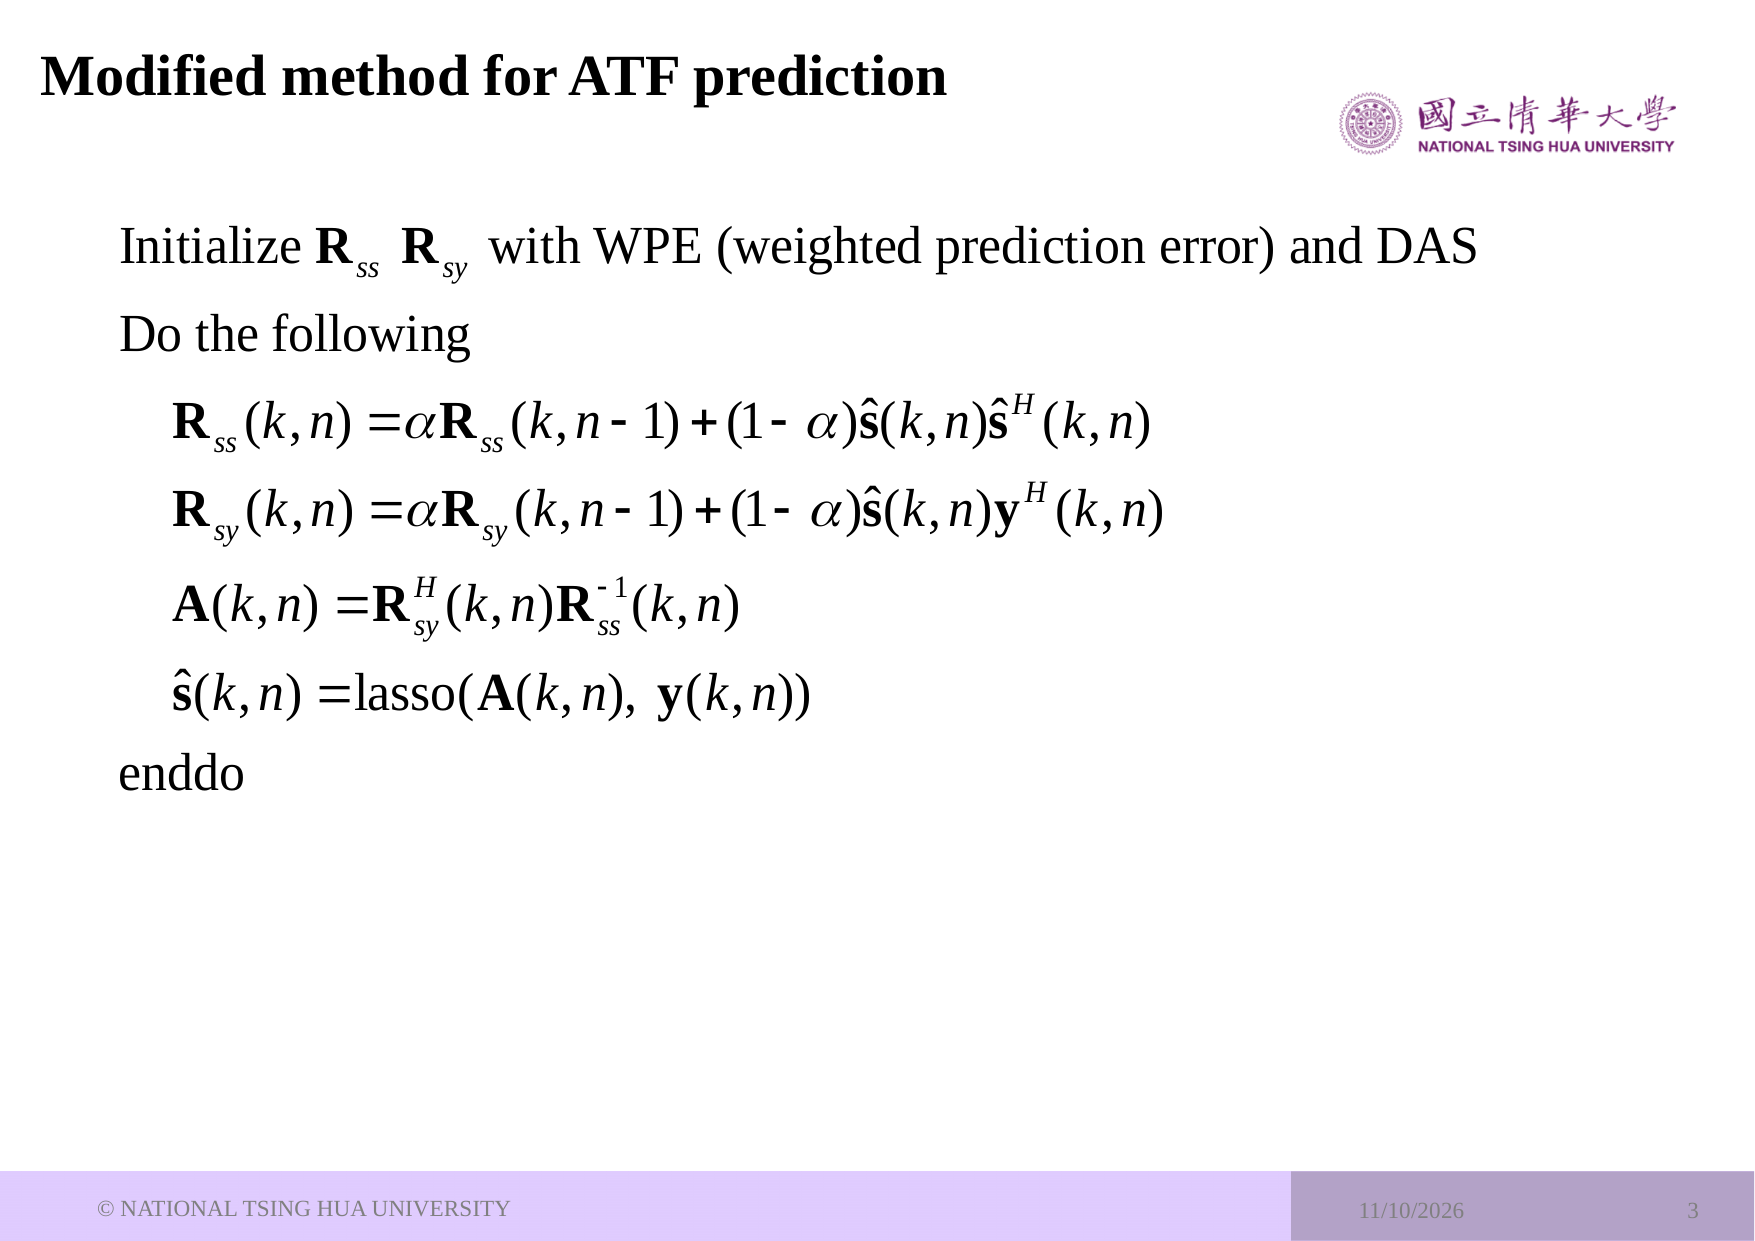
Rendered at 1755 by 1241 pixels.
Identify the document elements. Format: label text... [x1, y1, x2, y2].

title Modified method for ATF prediction [25, 16, 1344, 121]
footer © NATIONAL TSING HUA UNIVERSITY [82, 1177, 562, 1236]
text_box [111, 209, 1487, 804]
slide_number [1343, 1180, 1551, 1239]
slide_number 3 [1577, 1180, 1714, 1239]
picture [0, 1171, 1291, 1241]
picture [1333, 77, 1700, 170]
